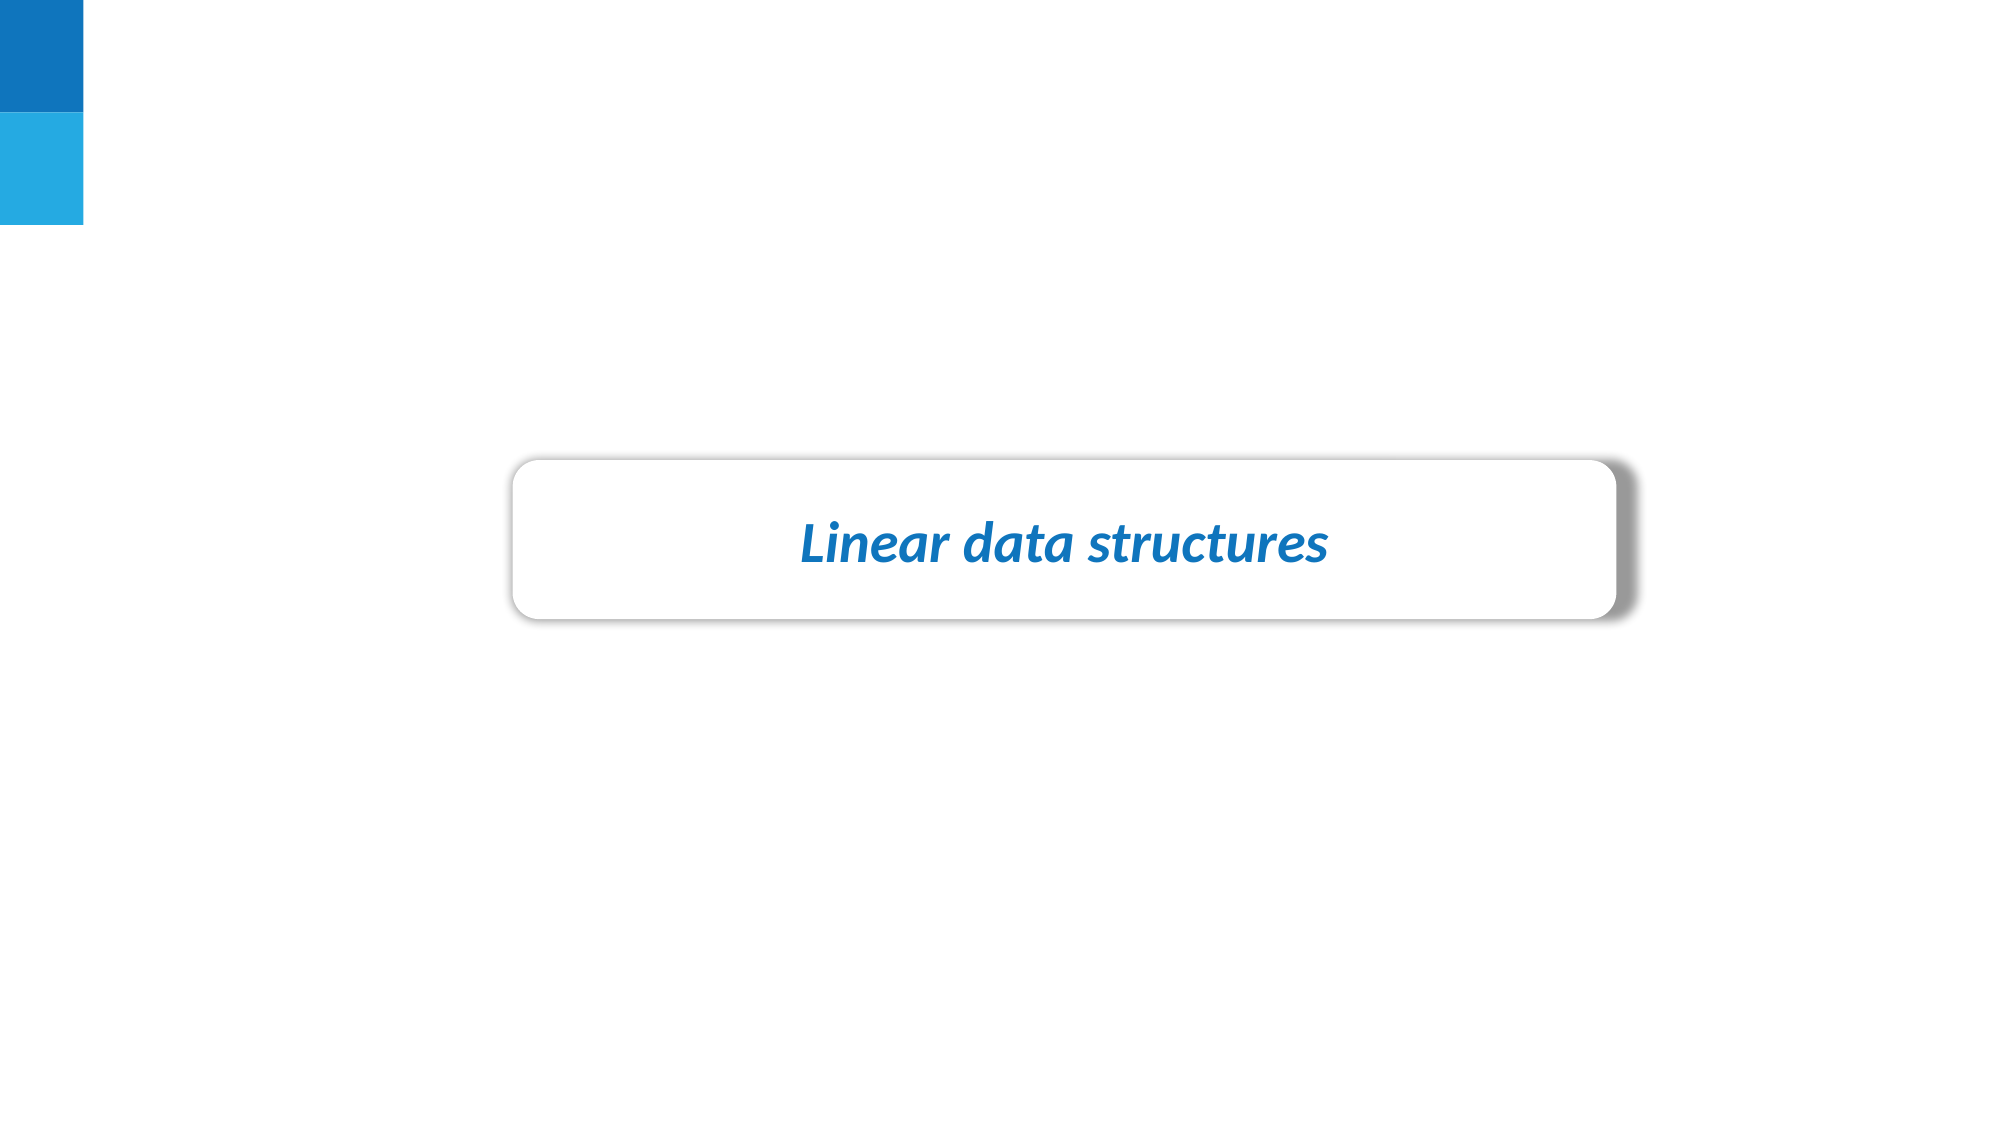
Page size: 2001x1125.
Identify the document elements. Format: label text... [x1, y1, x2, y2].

text_box Linear data structures [512, 460, 1617, 620]
